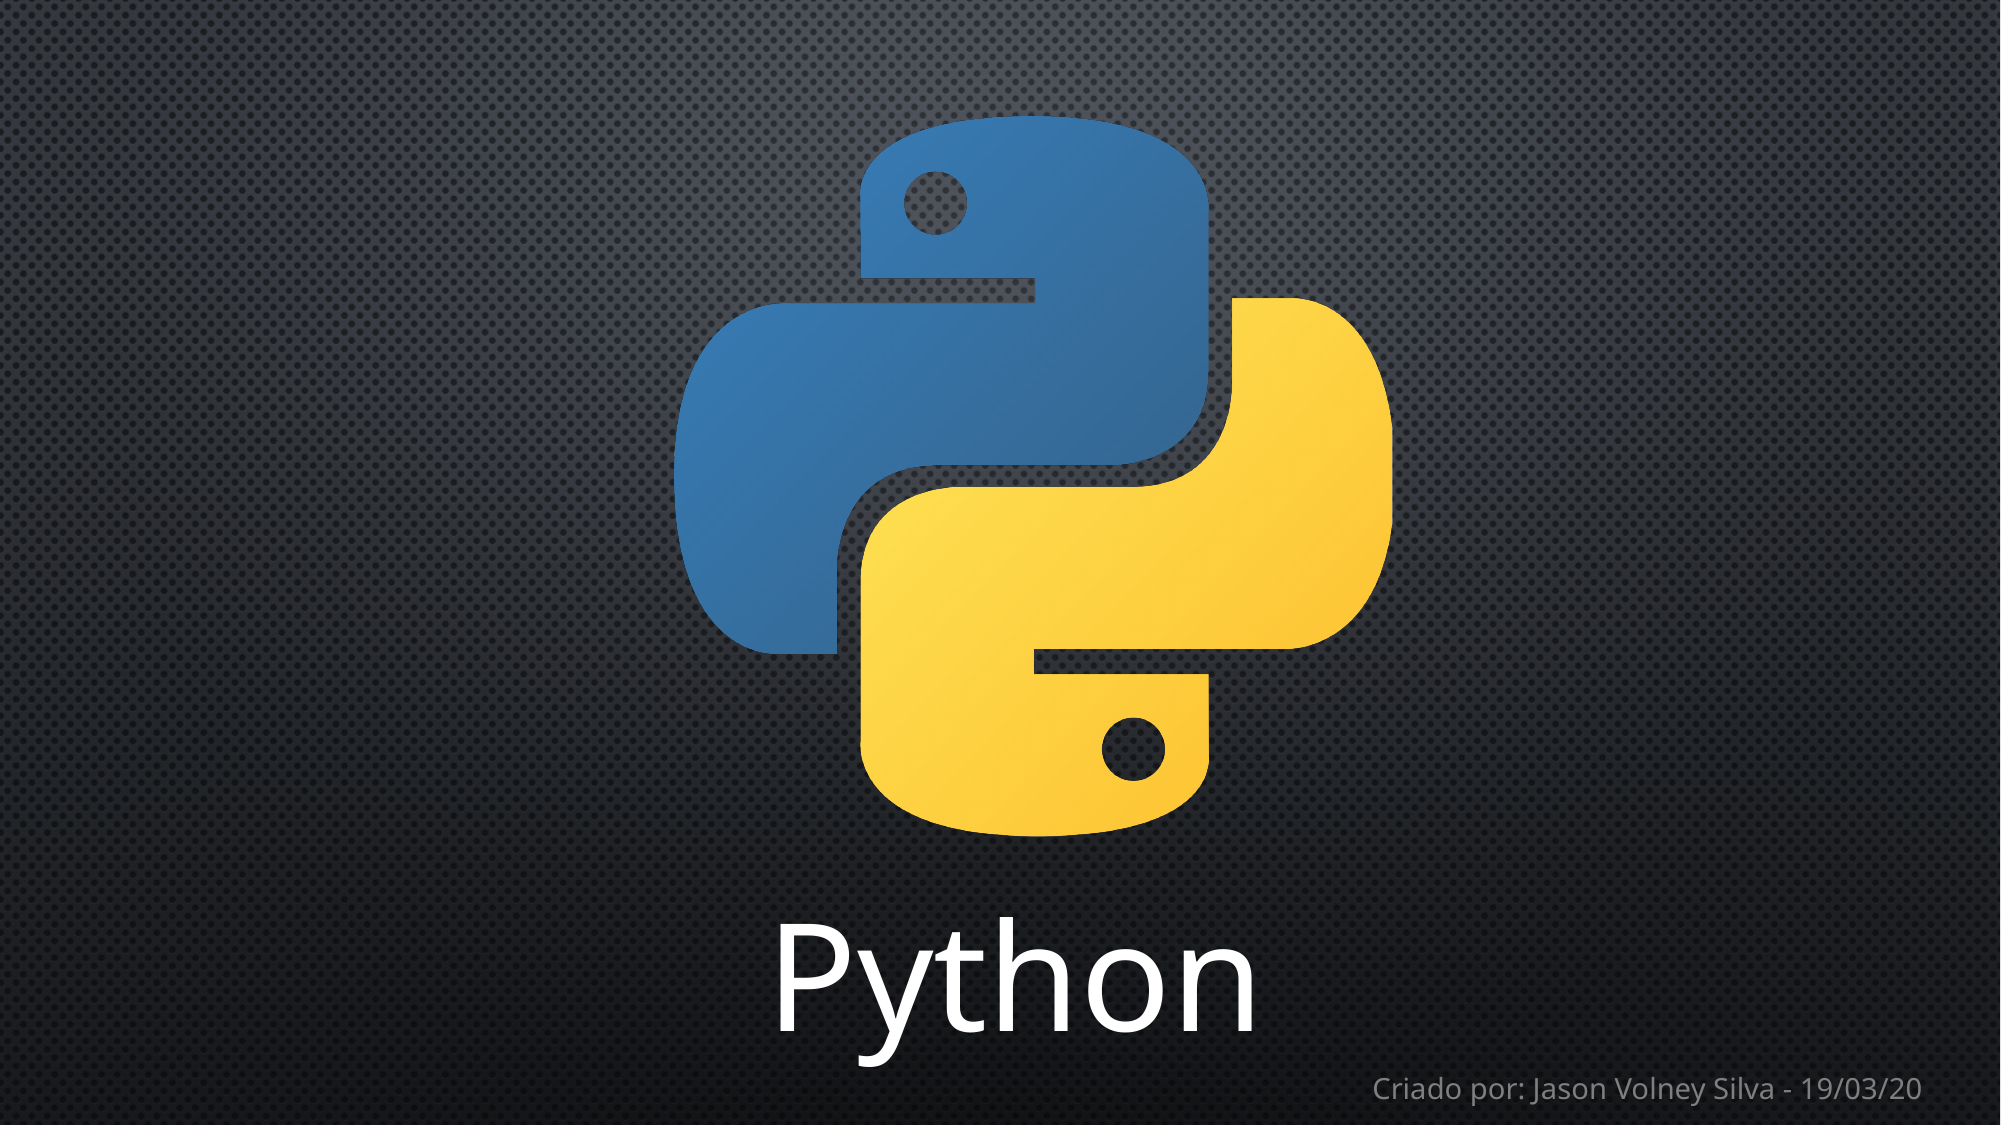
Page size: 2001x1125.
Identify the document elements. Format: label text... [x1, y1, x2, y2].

text_box Criado por: Jason Volney Silva - 19/03/20 [1357, 1062, 1975, 1113]
text_box Python [751, 874, 1294, 1069]
picture [645, 87, 1421, 866]
